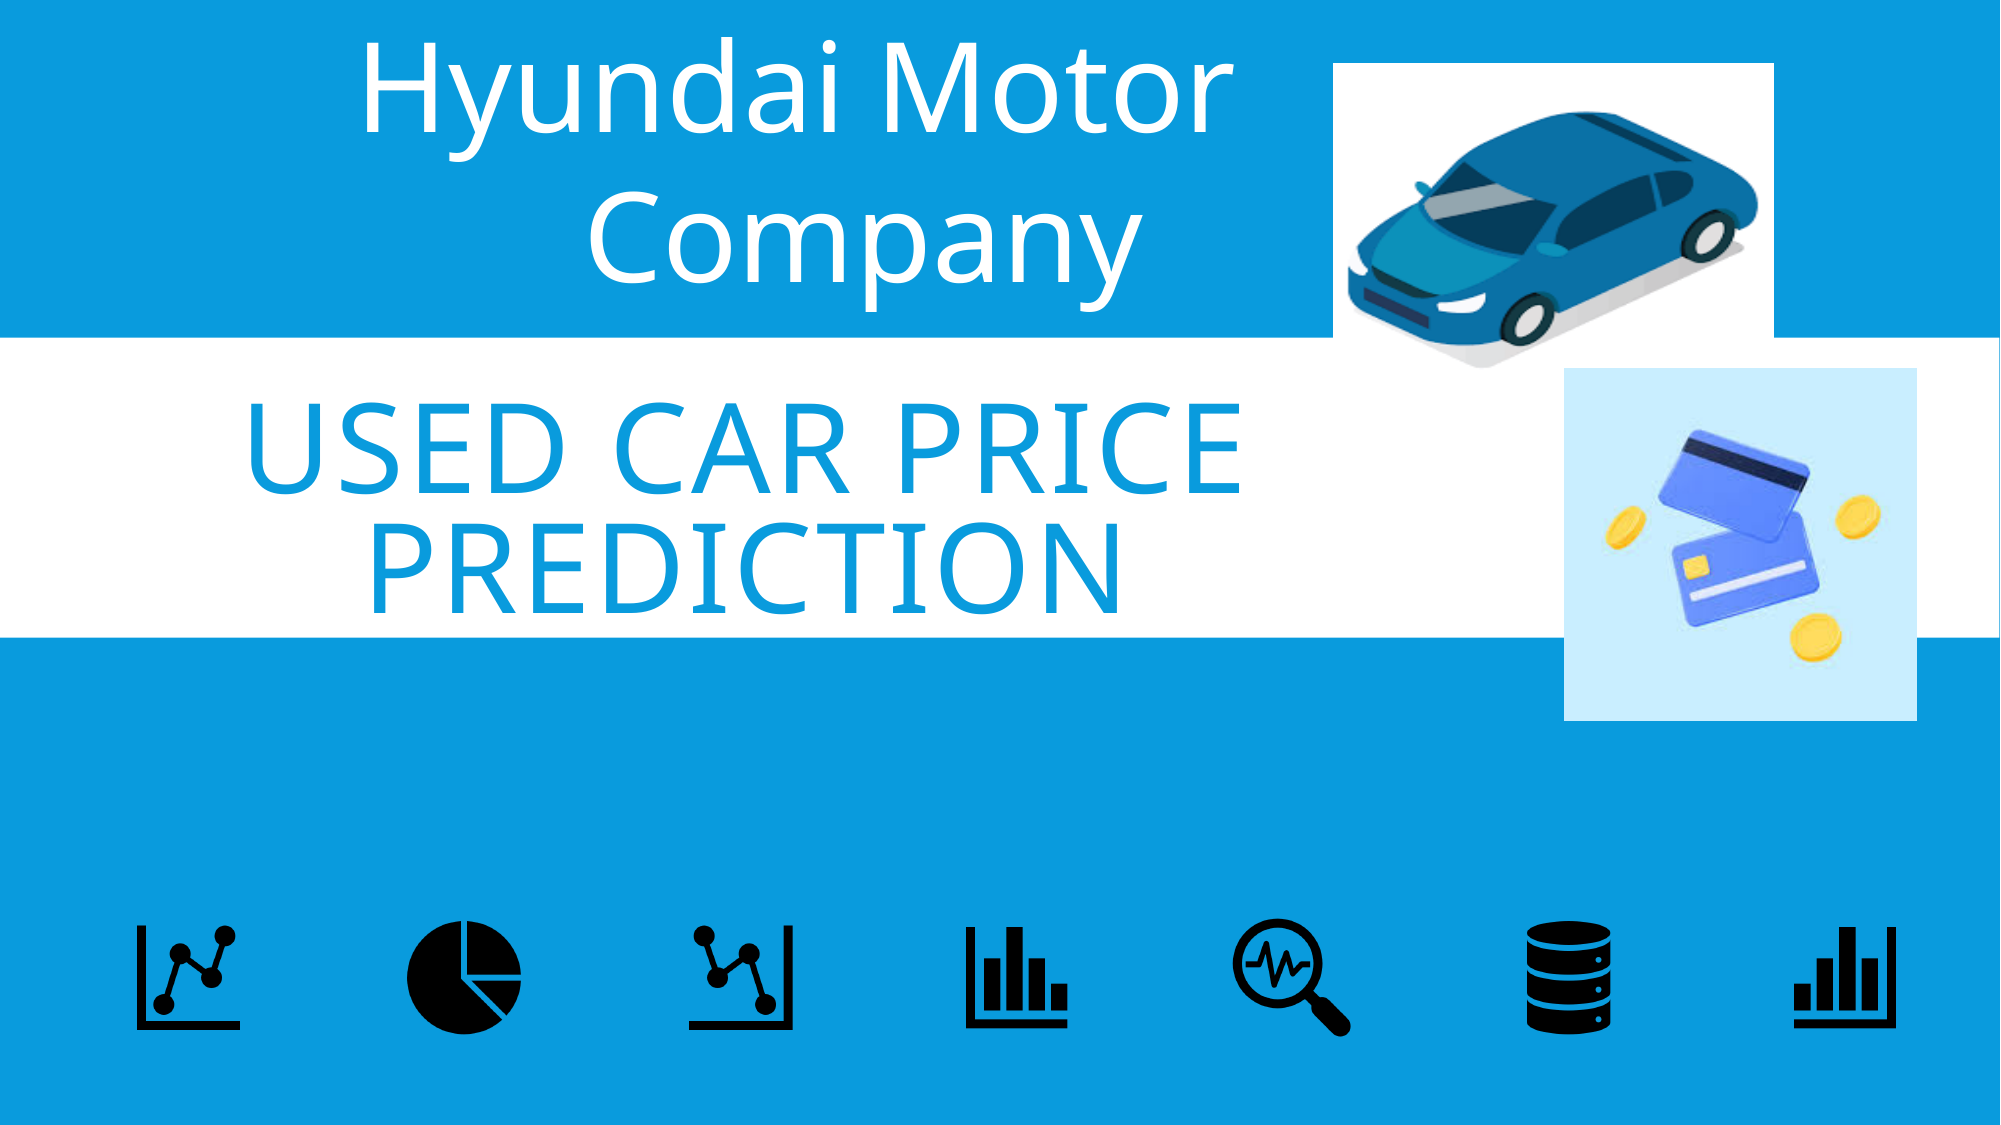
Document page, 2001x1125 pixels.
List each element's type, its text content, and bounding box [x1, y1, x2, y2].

text_box Hyundai Motor Company [48, 0, 1445, 315]
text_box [116, 906, 1917, 1050]
picture [1332, 64, 1917, 720]
title Used Car Price Prediction [0, 360, 1498, 675]
